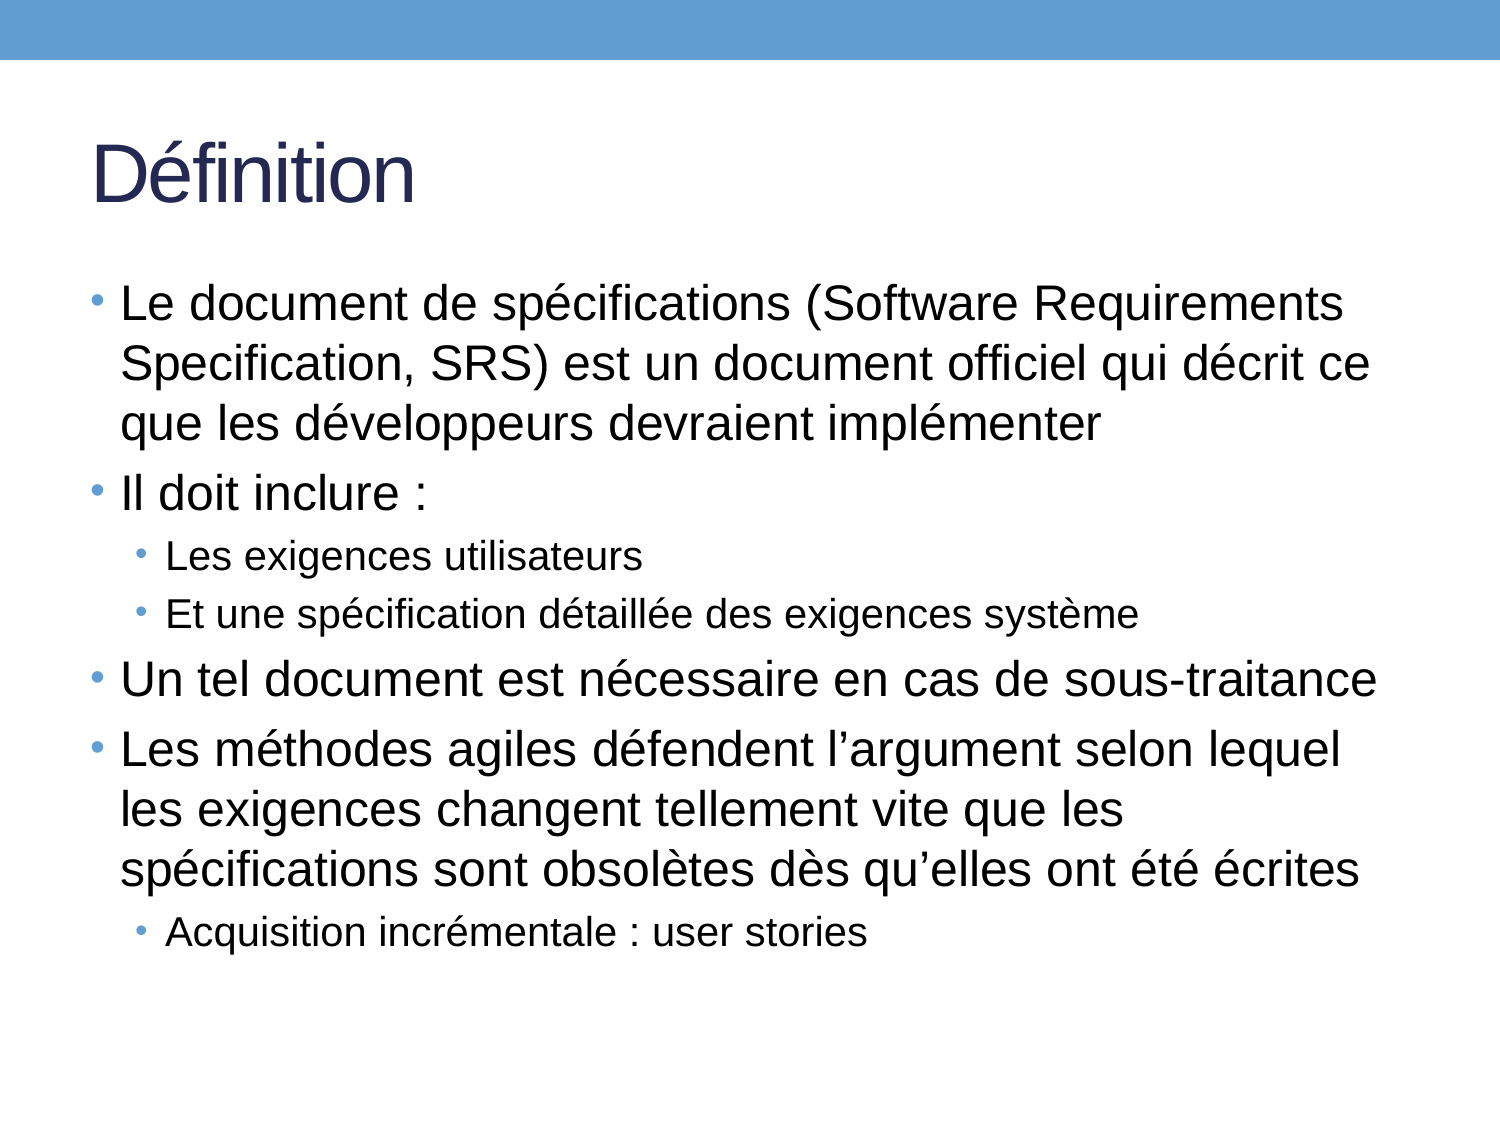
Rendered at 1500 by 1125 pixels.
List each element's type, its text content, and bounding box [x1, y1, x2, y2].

list Le document de spécifications (Software Requirements Specification, SRS) est un document officiel qui décrit ce que les développeurs devraient implémenter Il doit inclure : Les exigences utilisateurs Et une spécification détaillée des exigences système Un tel document est nécessaire en cas de sous-traitance Les méthodes agiles défendent l’argument selon lequel les exigences changent tellement vite que les spécifications sont obsolètes dès qu’elles ont été écrites Acquisition incrémentale : user stories [75, 262, 1425, 1063]
title Définition [75, 87, 1425, 250]
